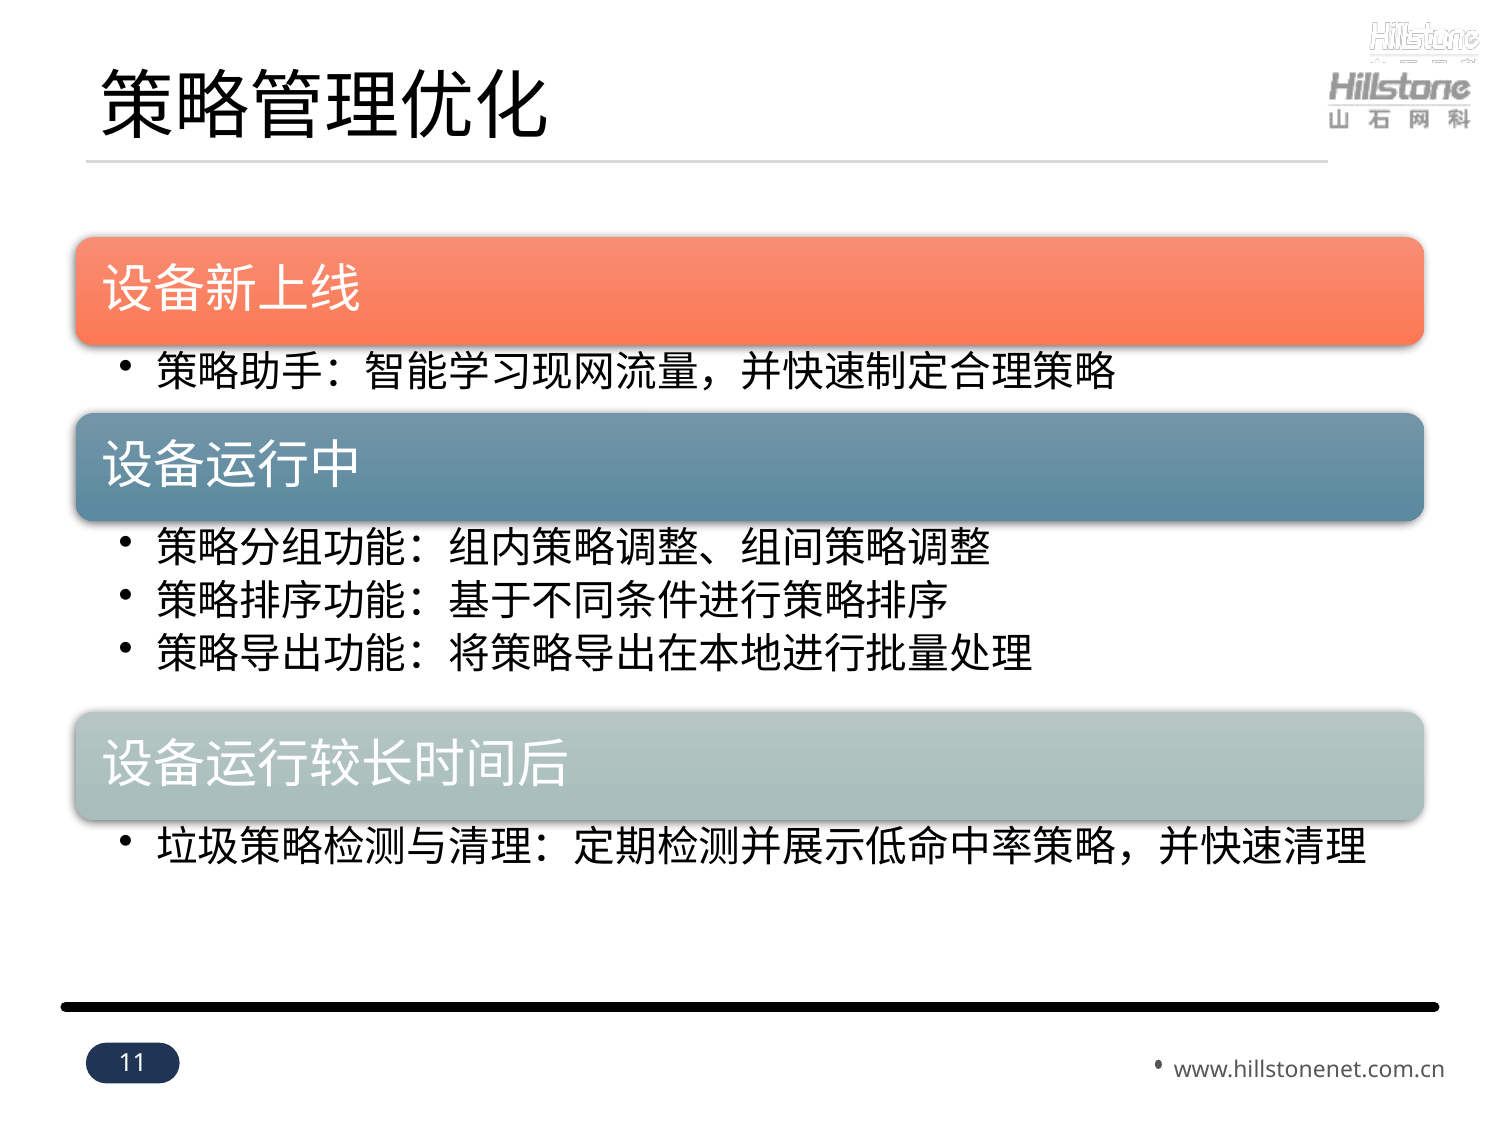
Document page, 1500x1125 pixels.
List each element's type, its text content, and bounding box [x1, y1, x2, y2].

picture [1363, 13, 1483, 135]
title 策略管理优化 [84, 59, 1397, 157]
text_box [75, 229, 1425, 896]
